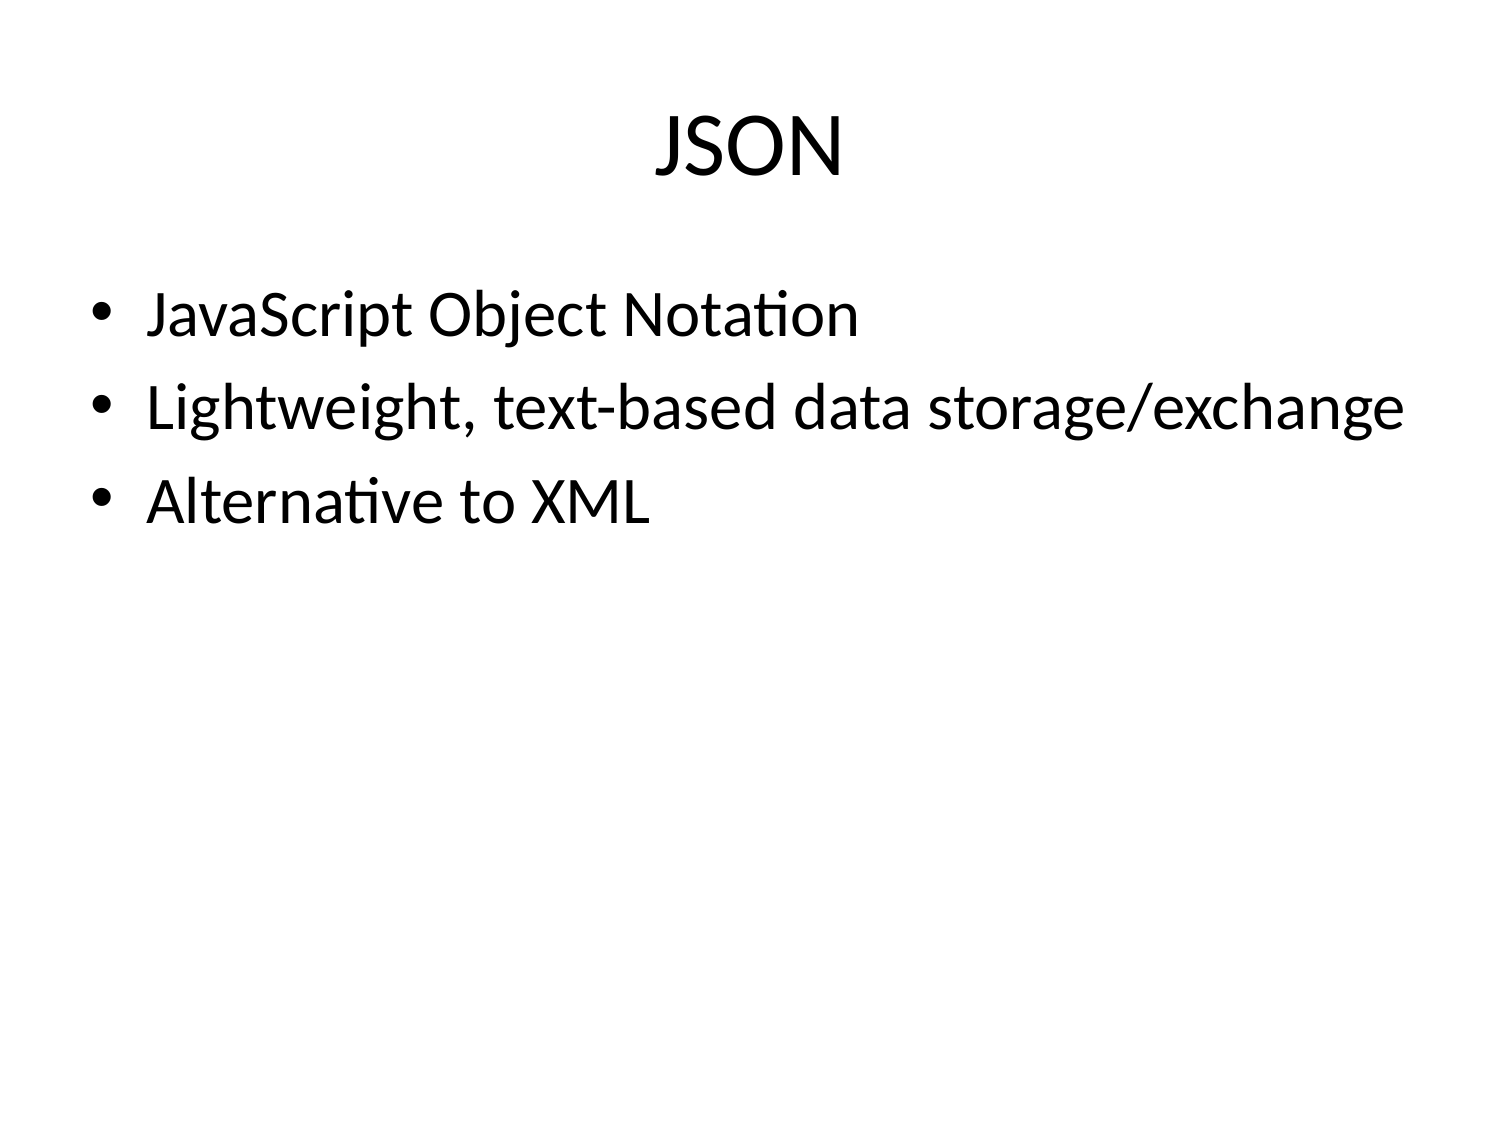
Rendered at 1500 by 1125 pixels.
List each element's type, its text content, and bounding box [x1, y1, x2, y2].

title JSON [75, 45, 1425, 233]
list JavaScript Object Notation Lightweight, text-based data storage/exchange Alternative to XML [75, 262, 1425, 1005]
